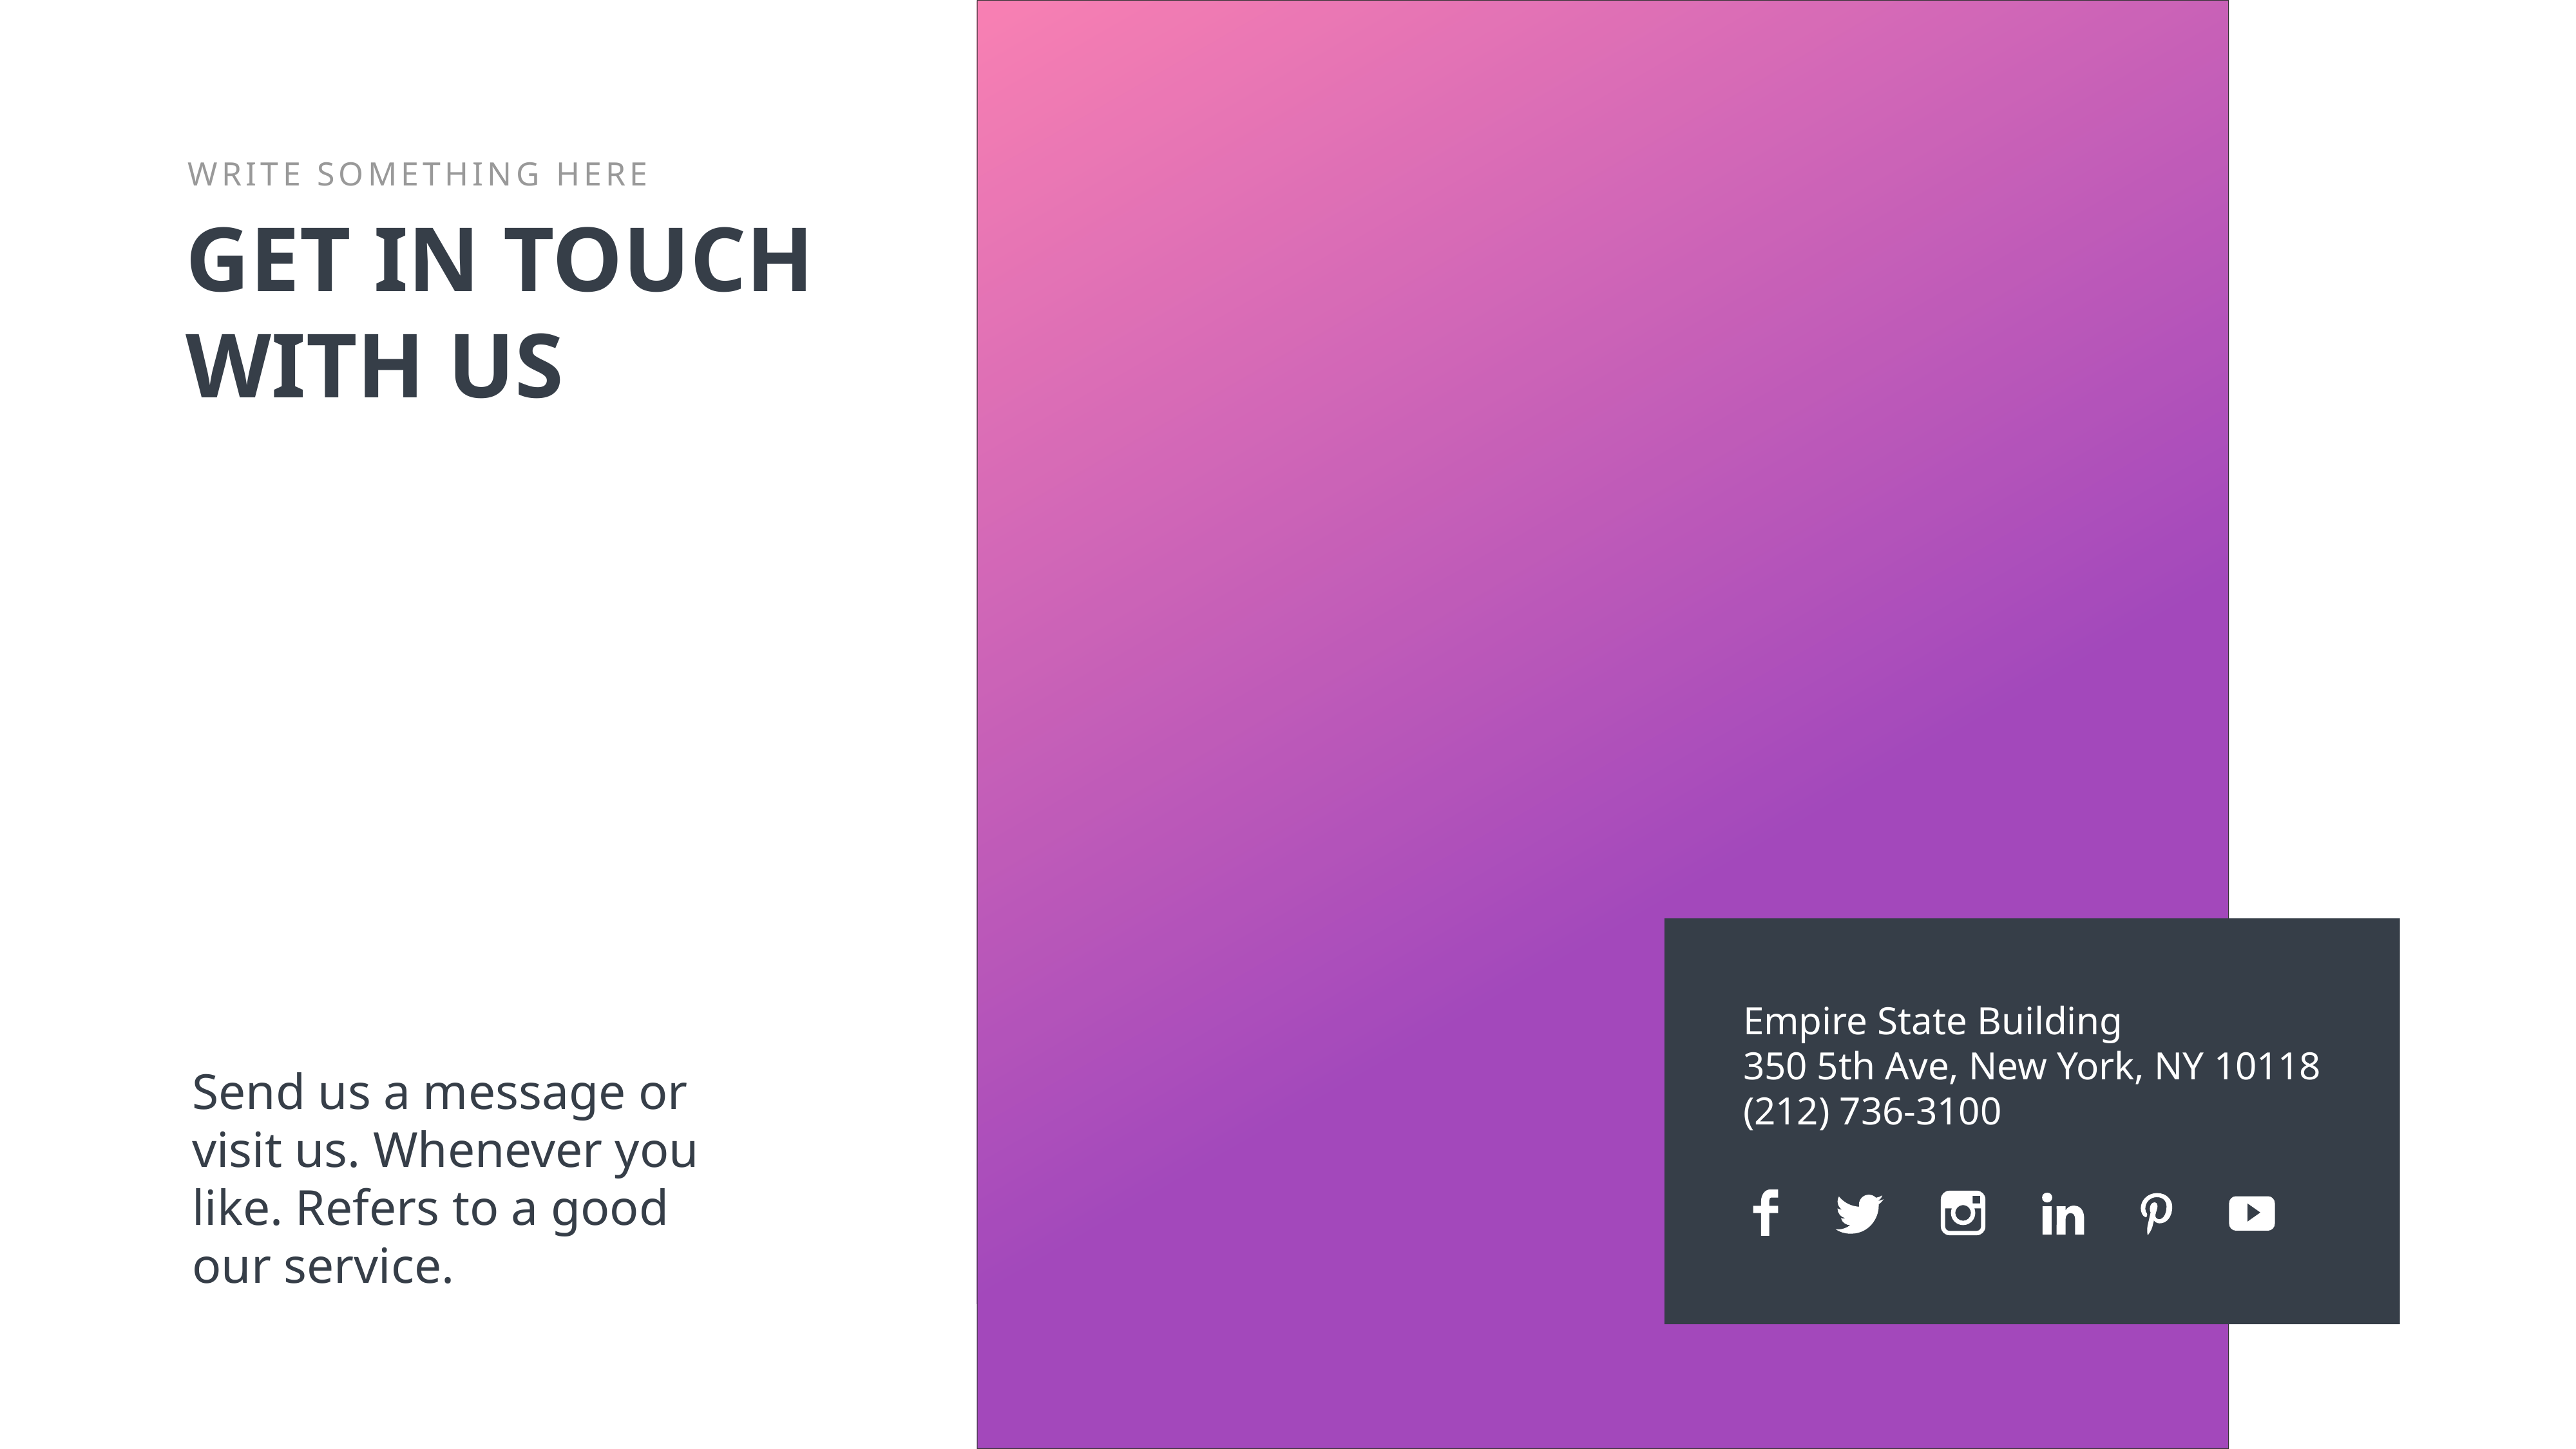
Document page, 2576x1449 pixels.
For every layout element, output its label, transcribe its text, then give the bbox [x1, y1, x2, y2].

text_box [1744, 992, 2321, 1236]
text_box Send us a message or visit us. Whenever you like. Refers to a good our service. [182, 1056, 734, 1298]
text_box [2229, 918, 2401, 1325]
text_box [177, 149, 977, 423]
picture [977, 0, 2229, 1449]
